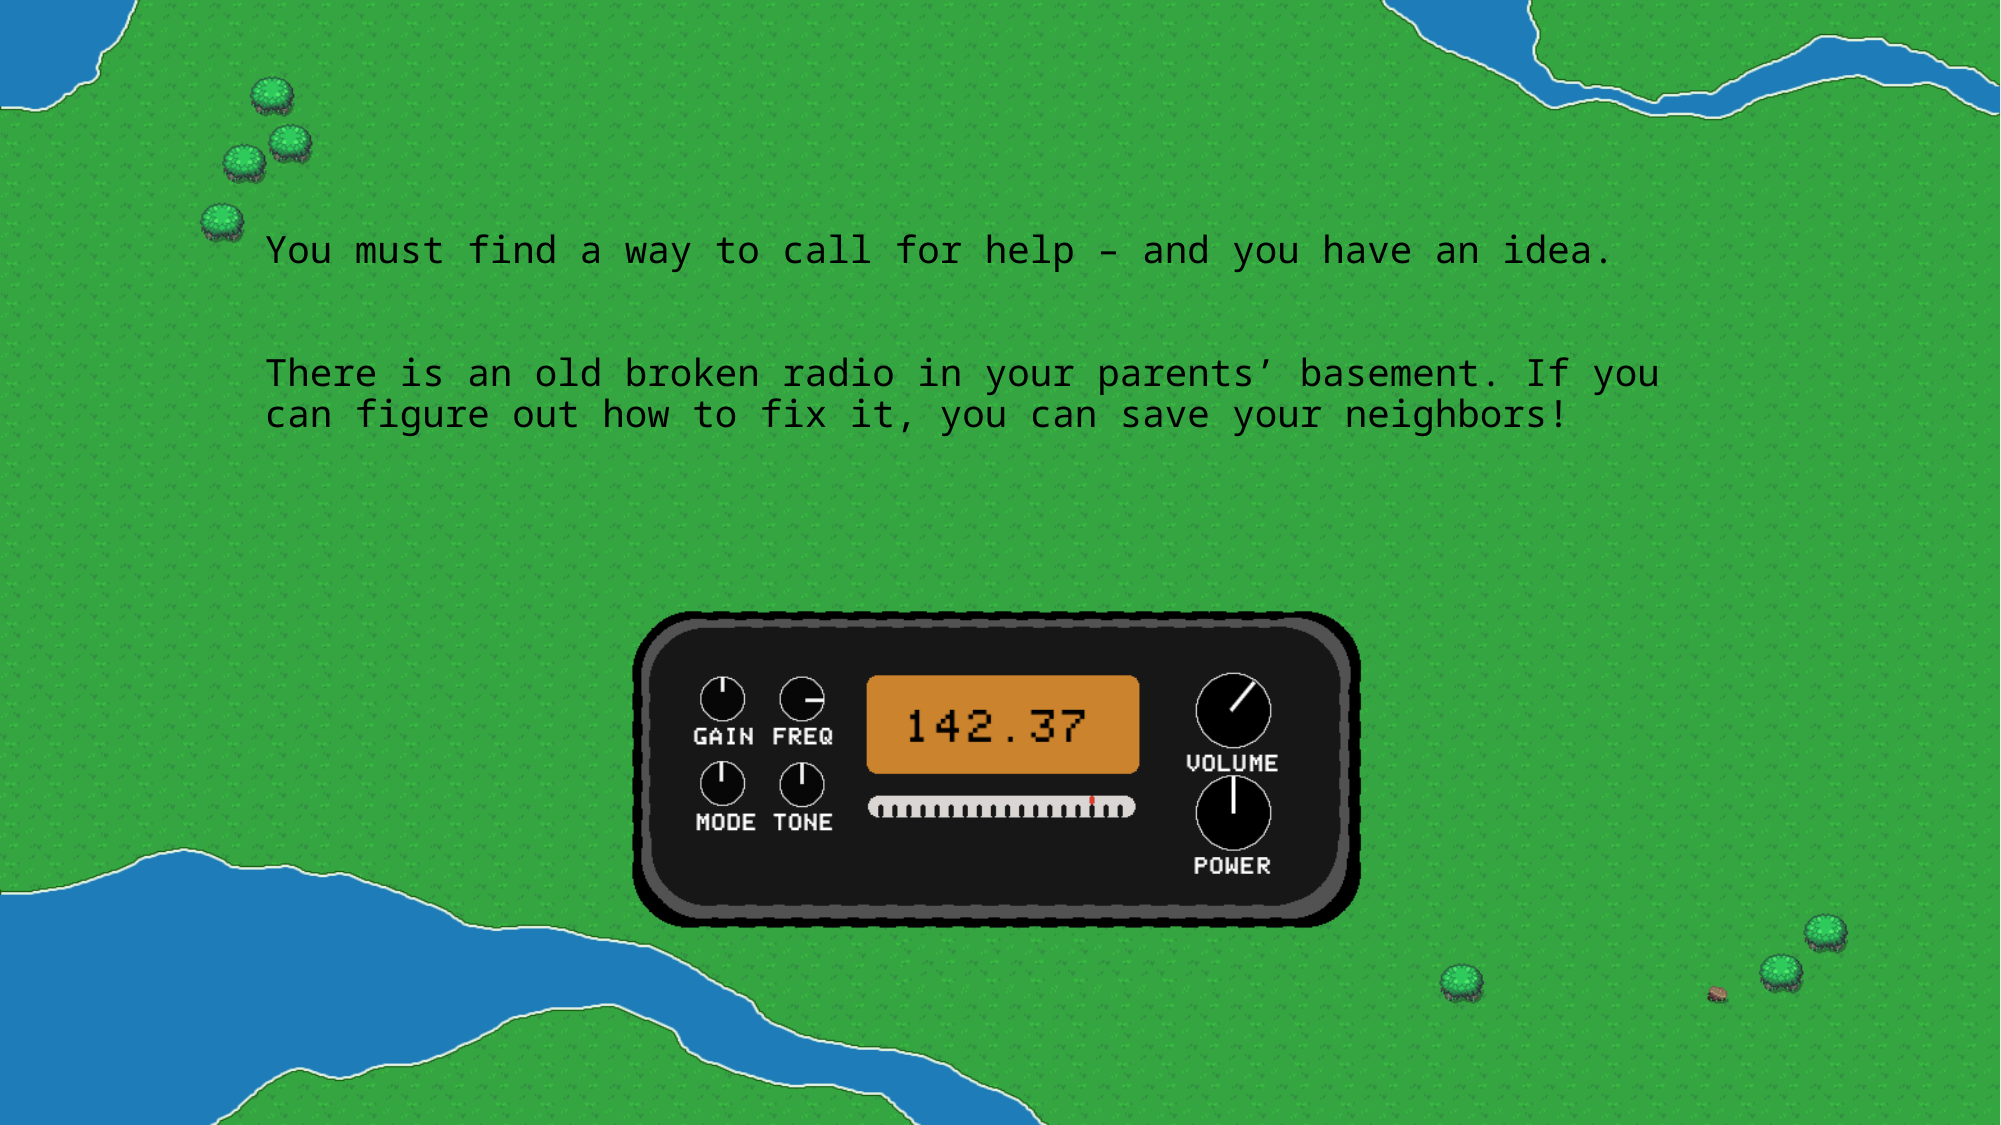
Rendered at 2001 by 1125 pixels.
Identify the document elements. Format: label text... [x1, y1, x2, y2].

picture [0, 0, 2001, 1125]
subtitle You must find a way to call for help – and you have an idea. There is an old broken radio in your parents’ basement. If you can figure out how to fix it, you can save your neighbors! [249, 224, 1750, 906]
